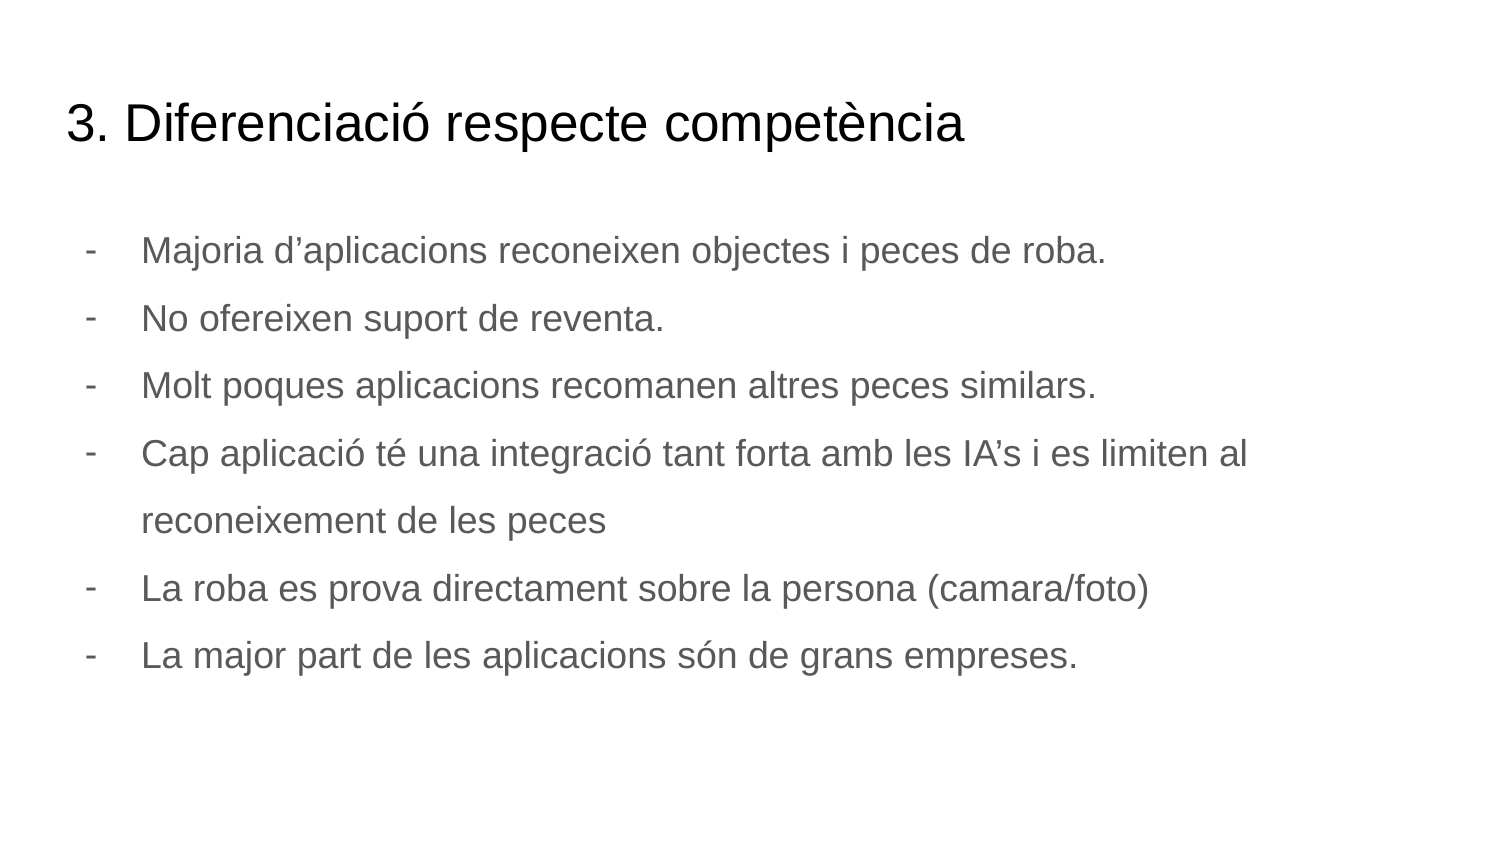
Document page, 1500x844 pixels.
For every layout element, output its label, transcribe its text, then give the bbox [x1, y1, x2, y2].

list Majoria d’aplicacions reconeixen objectes i peces de roba. No ofereixen suport de reventa. Molt poques aplicacions recomanen altres peces similars. Cap aplicació té una integració tant forta amb les IA’s i es limiten al reconeixement de les peces La roba es prova directament sobre la persona (camara/foto) La major part de les aplicacions són de grans empreses. [51, 189, 1449, 750]
title 3. Diferenciació respecte competència [51, 72, 1449, 167]
